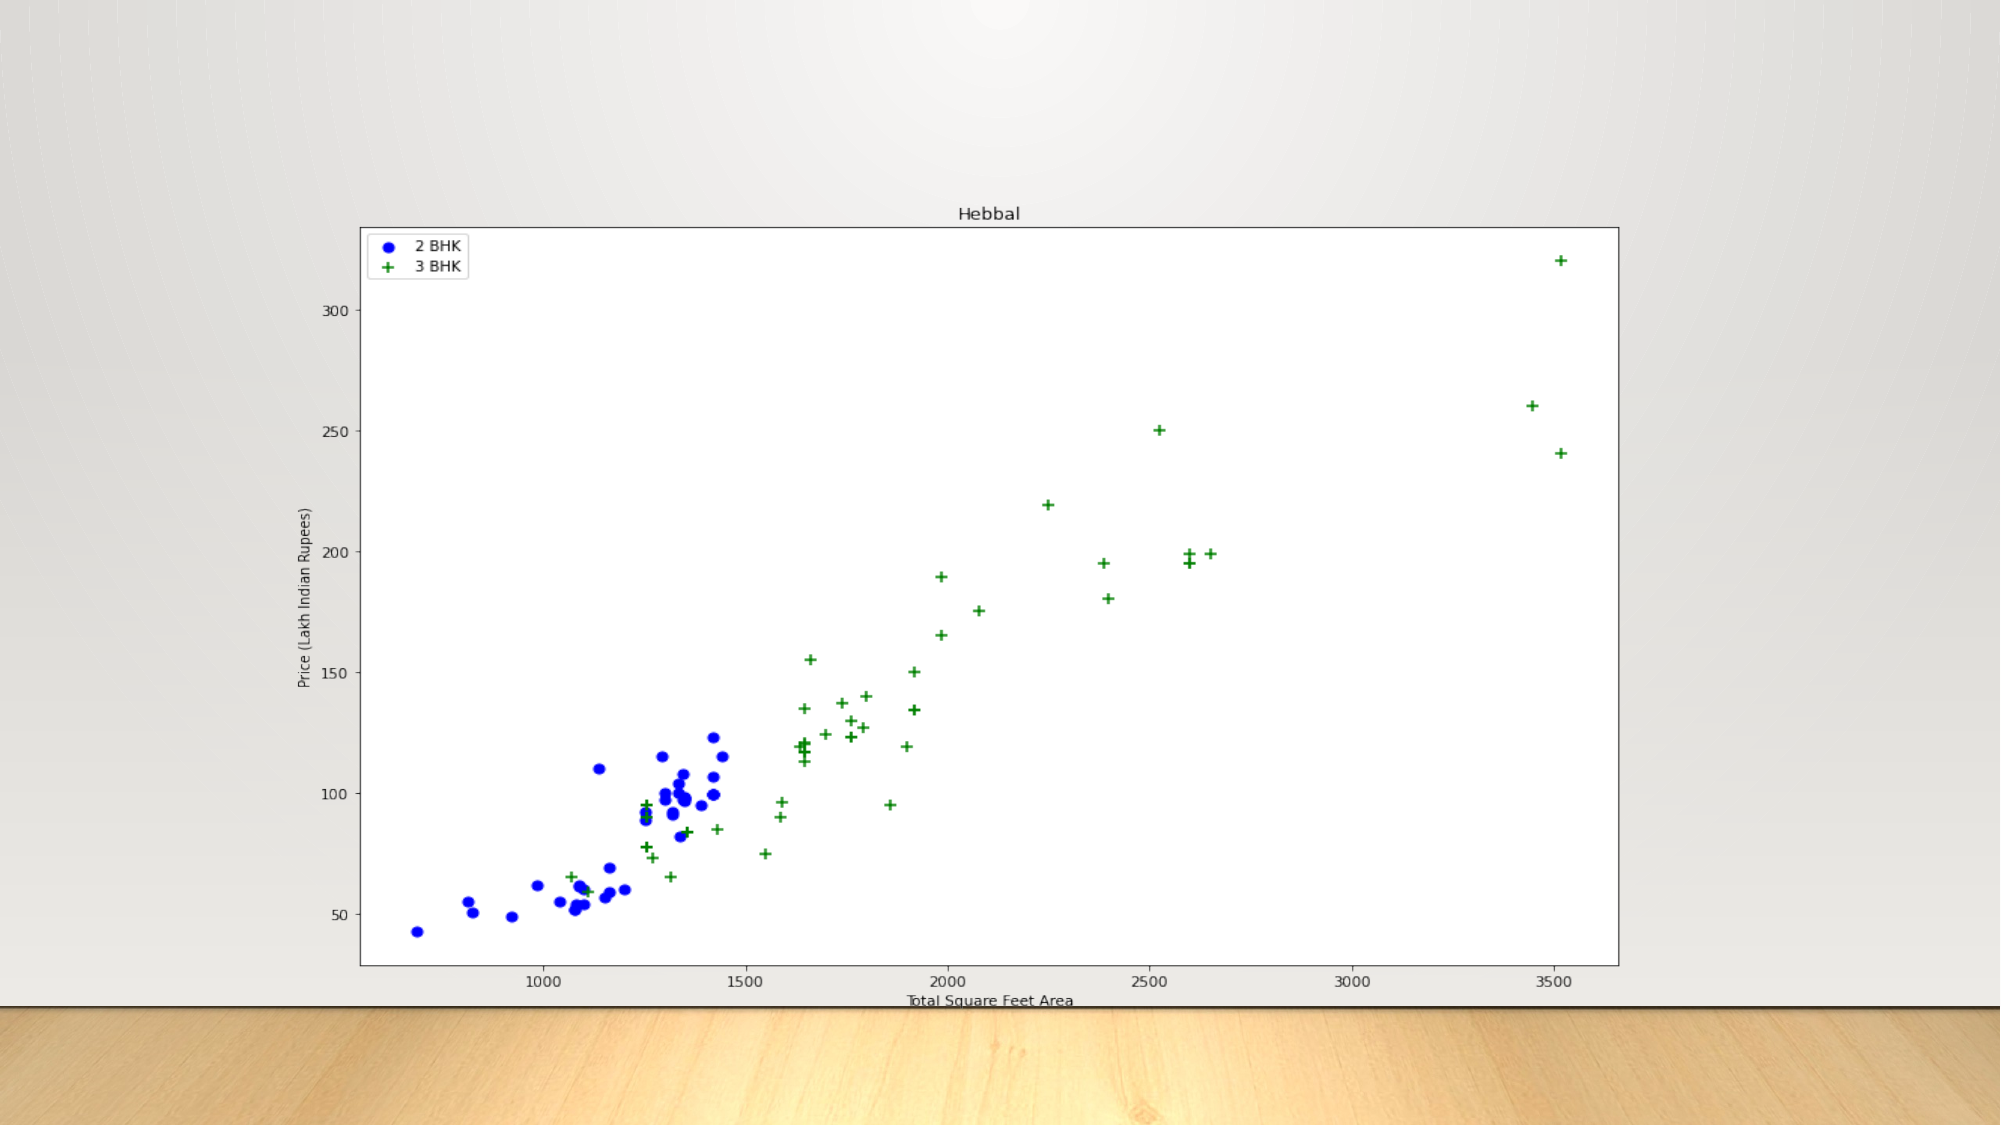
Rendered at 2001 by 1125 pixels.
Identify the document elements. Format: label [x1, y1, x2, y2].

picture [0, 197, 2000, 1125]
